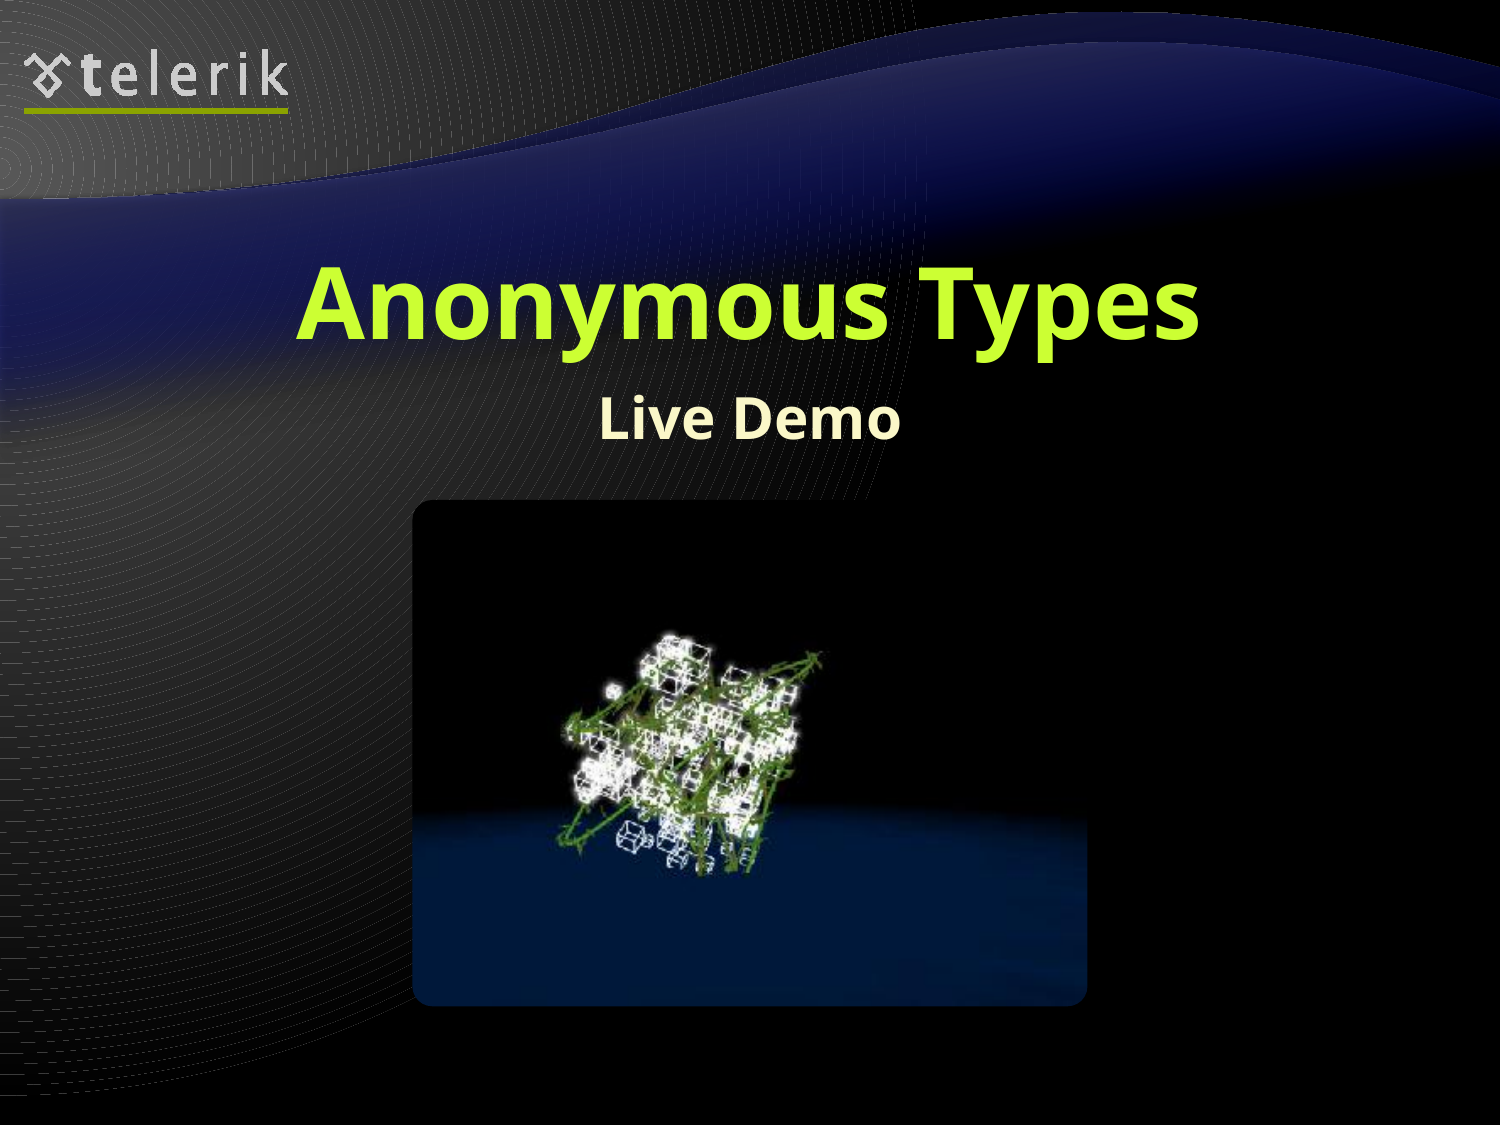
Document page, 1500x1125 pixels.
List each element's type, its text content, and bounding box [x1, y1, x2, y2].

picture [24, 49, 288, 114]
picture [412, 499, 1088, 1007]
title Anonymous Types [137, 237, 1363, 350]
subtitle Live Demo [137, 369, 1363, 463]
